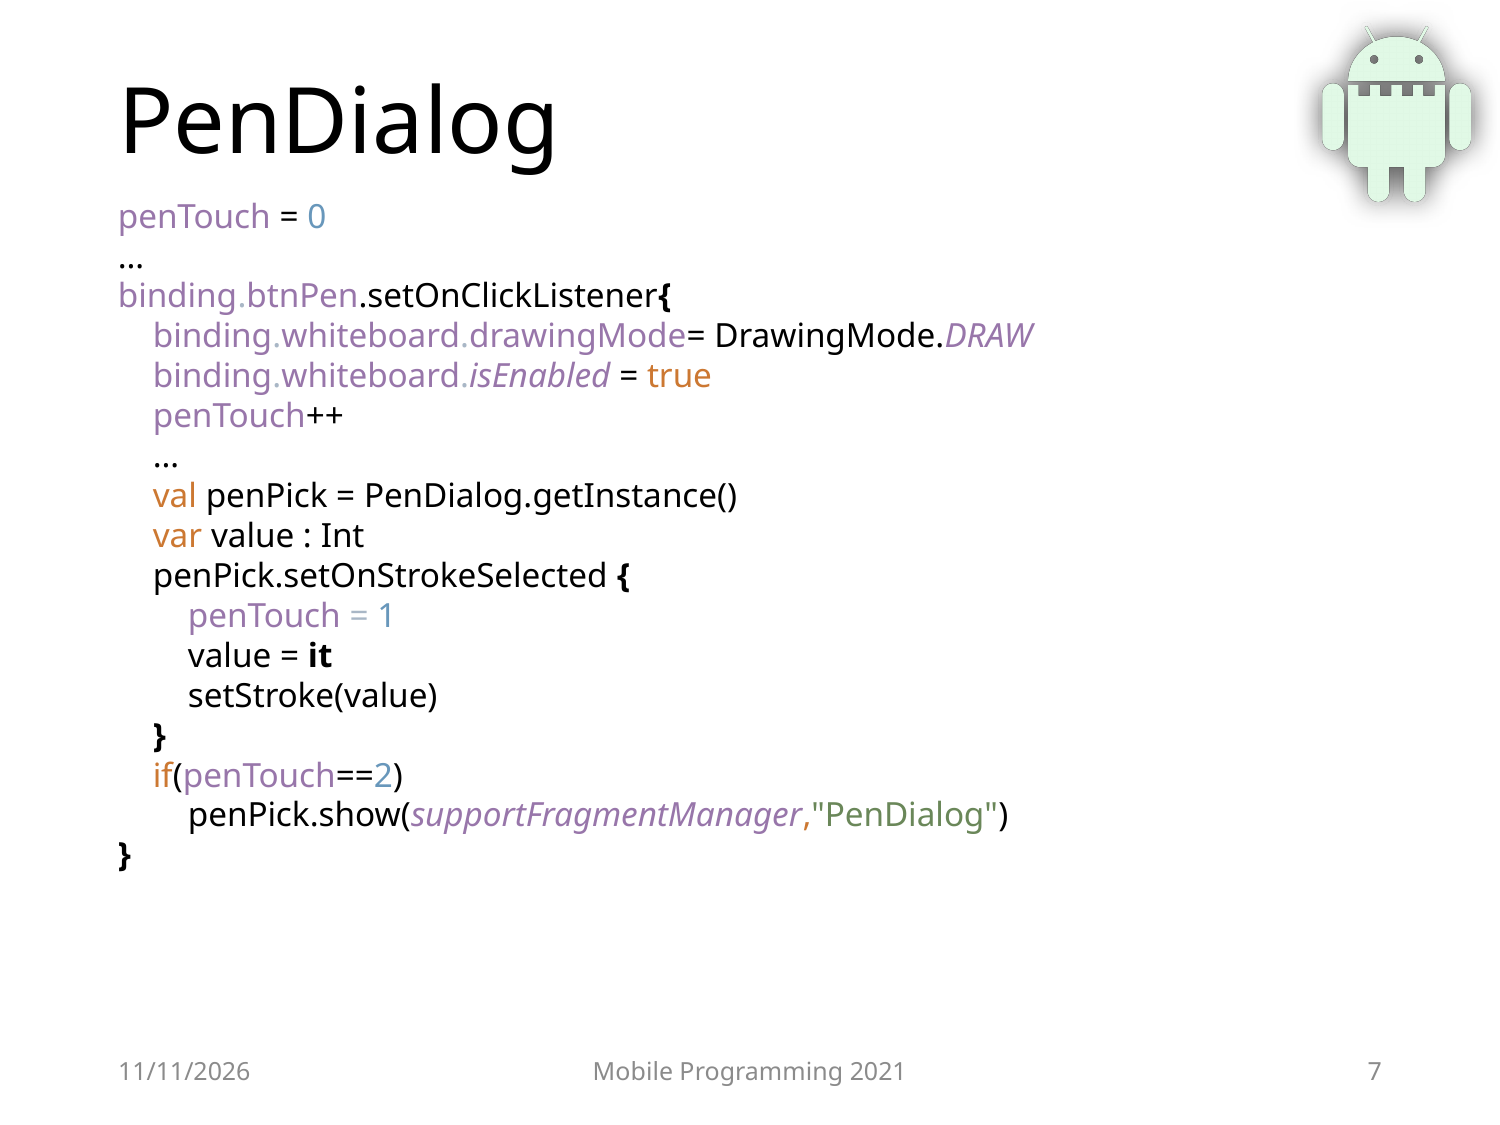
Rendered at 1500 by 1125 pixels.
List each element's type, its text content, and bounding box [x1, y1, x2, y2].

footer Mobile Programming 2021 [496, 1042, 1004, 1103]
title PenDialog [103, 59, 1397, 187]
slide_number 7 [1059, 1042, 1397, 1103]
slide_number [103, 1042, 441, 1103]
text_box penTouch = 0 … binding.btnPen.setOnClickListener{ binding.whiteboard.drawingMode= DrawingMode.DRAW binding.whiteboard.isEnabled = true penTouch++ … val penPick = PenDialog.getInstance() var value : Int penPick.setOnStrokeSelected { penTouch = 1 value = it setStroke(value) } if(penTouch==2) penPick.show(supportFragmentManager,"PenDialog") } [103, 187, 1500, 881]
picture [1318, 22, 1475, 187]
